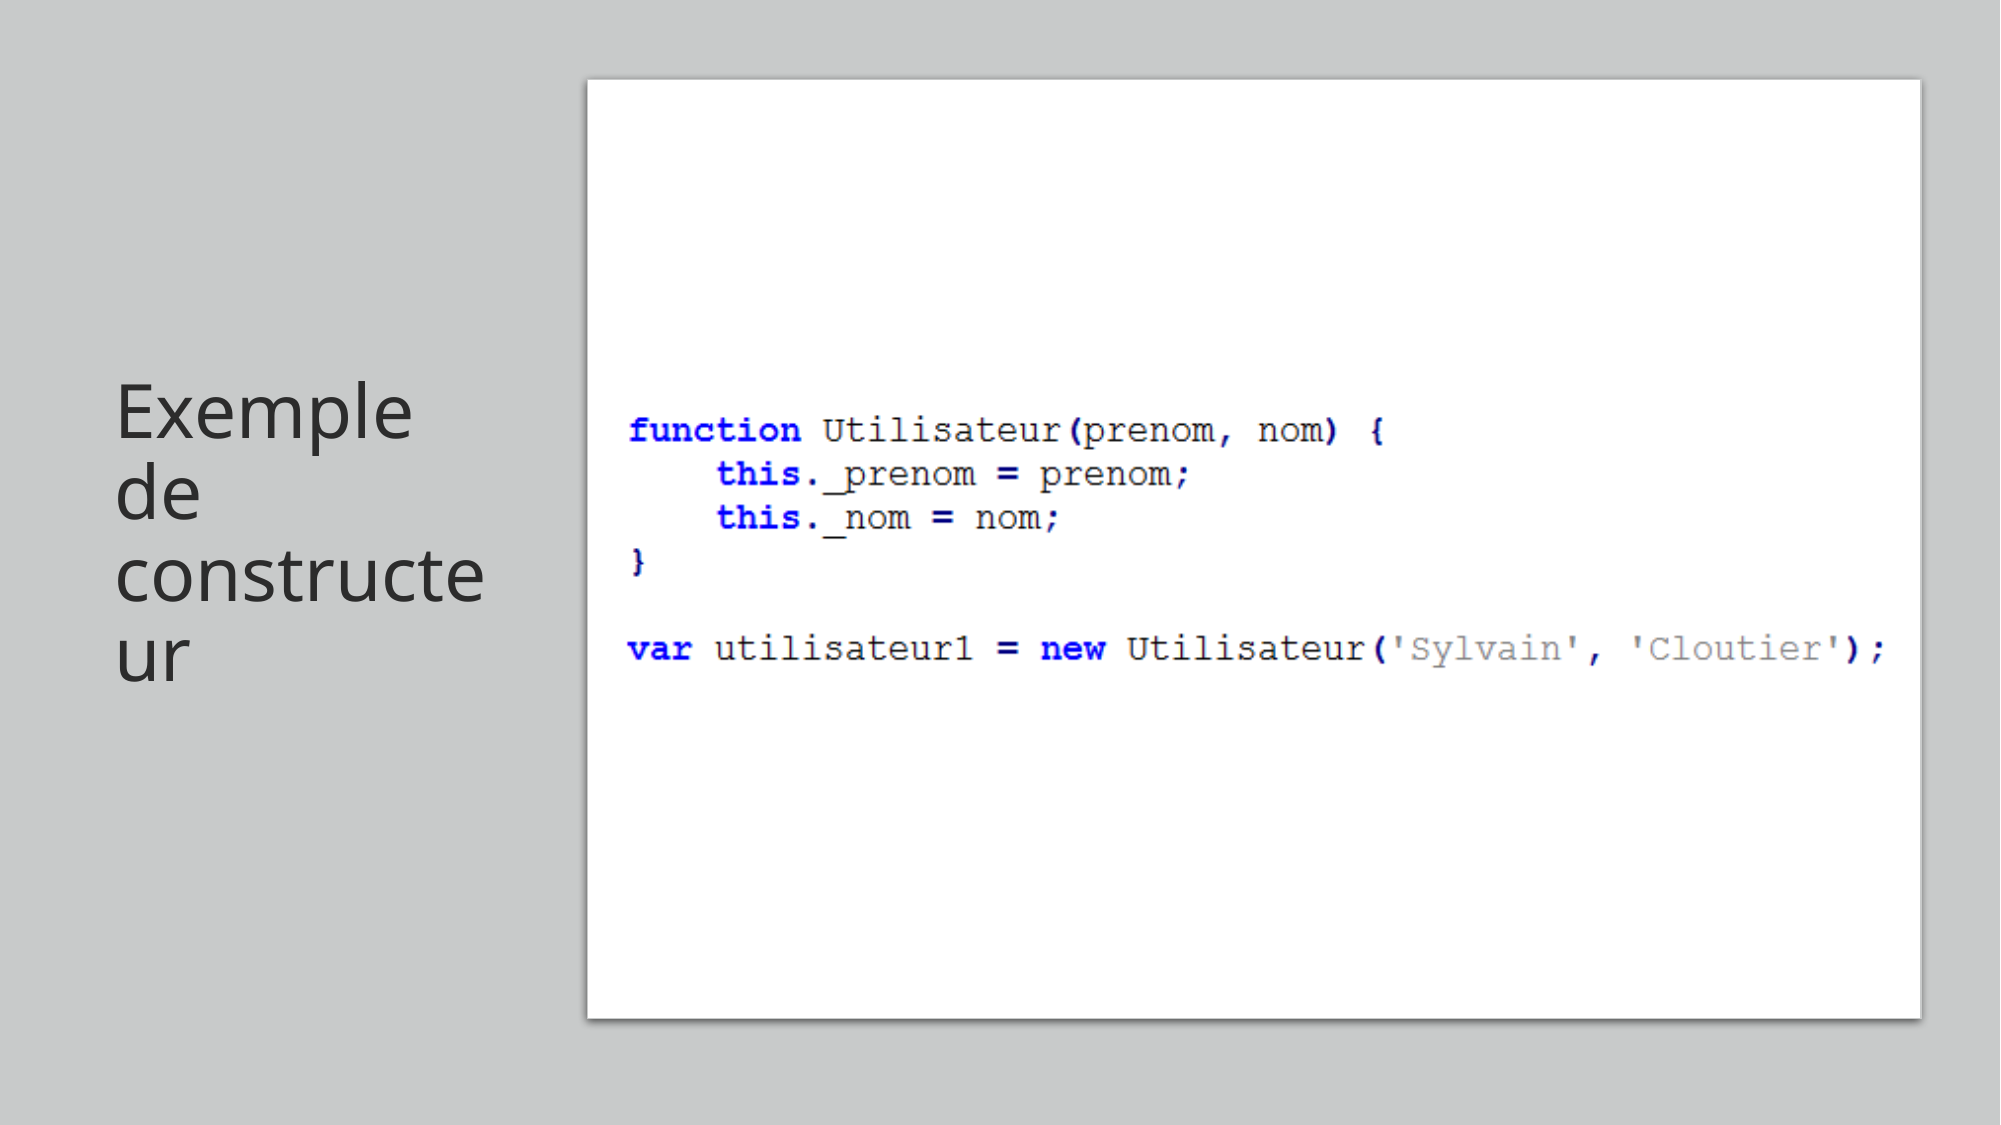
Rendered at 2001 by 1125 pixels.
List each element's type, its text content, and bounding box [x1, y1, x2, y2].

text_box [0, 0, 2000, 1125]
picture [625, 412, 1896, 686]
title Exemple de constructeur [99, 104, 527, 968]
text_box [586, 78, 1922, 1019]
